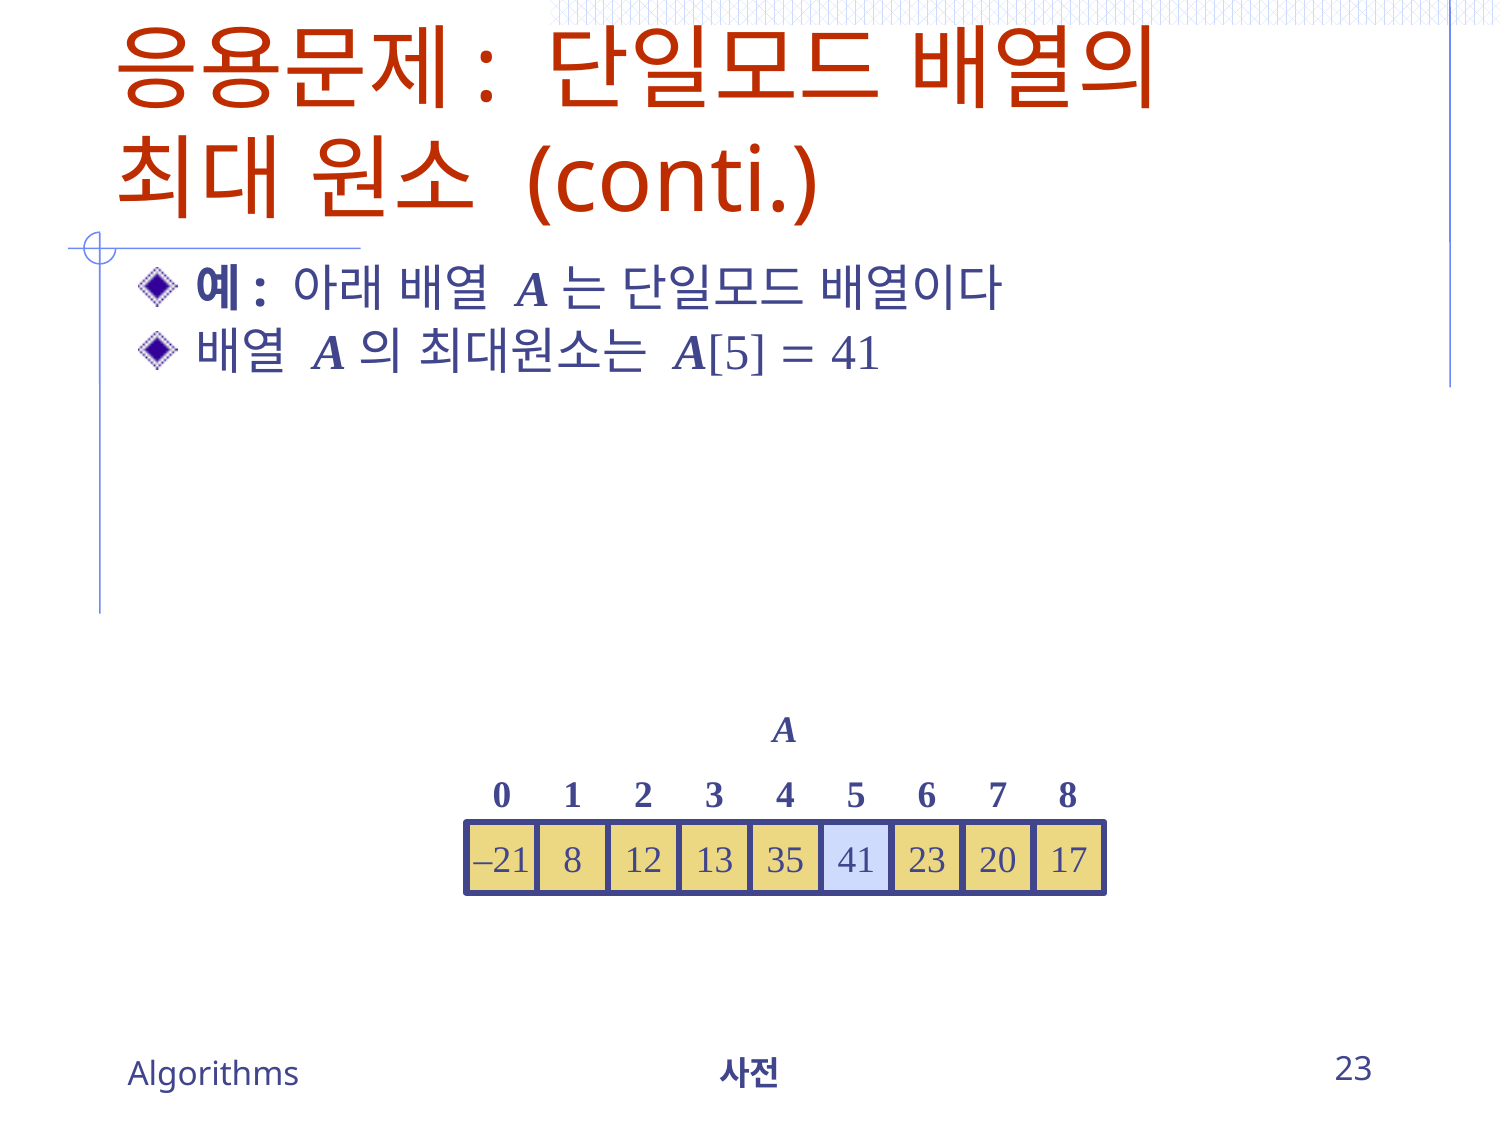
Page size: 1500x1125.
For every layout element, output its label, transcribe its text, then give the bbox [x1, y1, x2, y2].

title 응용문제: 단일모드 배열의 최대 원소 (conti.) [99, 49, 1279, 238]
text_box 8 [537, 823, 609, 894]
text_box –21 [466, 823, 537, 894]
text_box 4 [749, 763, 820, 823]
text_box 12 [609, 823, 680, 894]
text_box 6 [891, 763, 962, 823]
text_box 2 [608, 763, 679, 823]
text_box 1 [538, 763, 608, 823]
picture [138, 331, 178, 370]
text_box 3 [679, 763, 749, 823]
text_box 23 [892, 823, 963, 894]
slide_number Algorithms [112, 1024, 469, 1101]
text_box 0 [466, 763, 538, 823]
text_box 17 [1033, 822, 1105, 894]
text_box A [749, 692, 821, 763]
list 예: 아래 배열 A는 단일모드 배열이다 배열 A의 최대원소는 A[5]  41 [123, 255, 1389, 492]
text_box 8 [1032, 763, 1104, 823]
text_box 20 [963, 823, 1033, 894]
text_box 41 [820, 823, 892, 894]
slide_number 23 [1074, 1024, 1388, 1101]
picture [138, 267, 178, 307]
text_box 13 [680, 823, 749, 894]
text_box 7 [962, 763, 1032, 823]
footer 사전 [512, 1024, 988, 1101]
text_box 5 [820, 763, 891, 823]
text_box 35 [749, 823, 820, 894]
